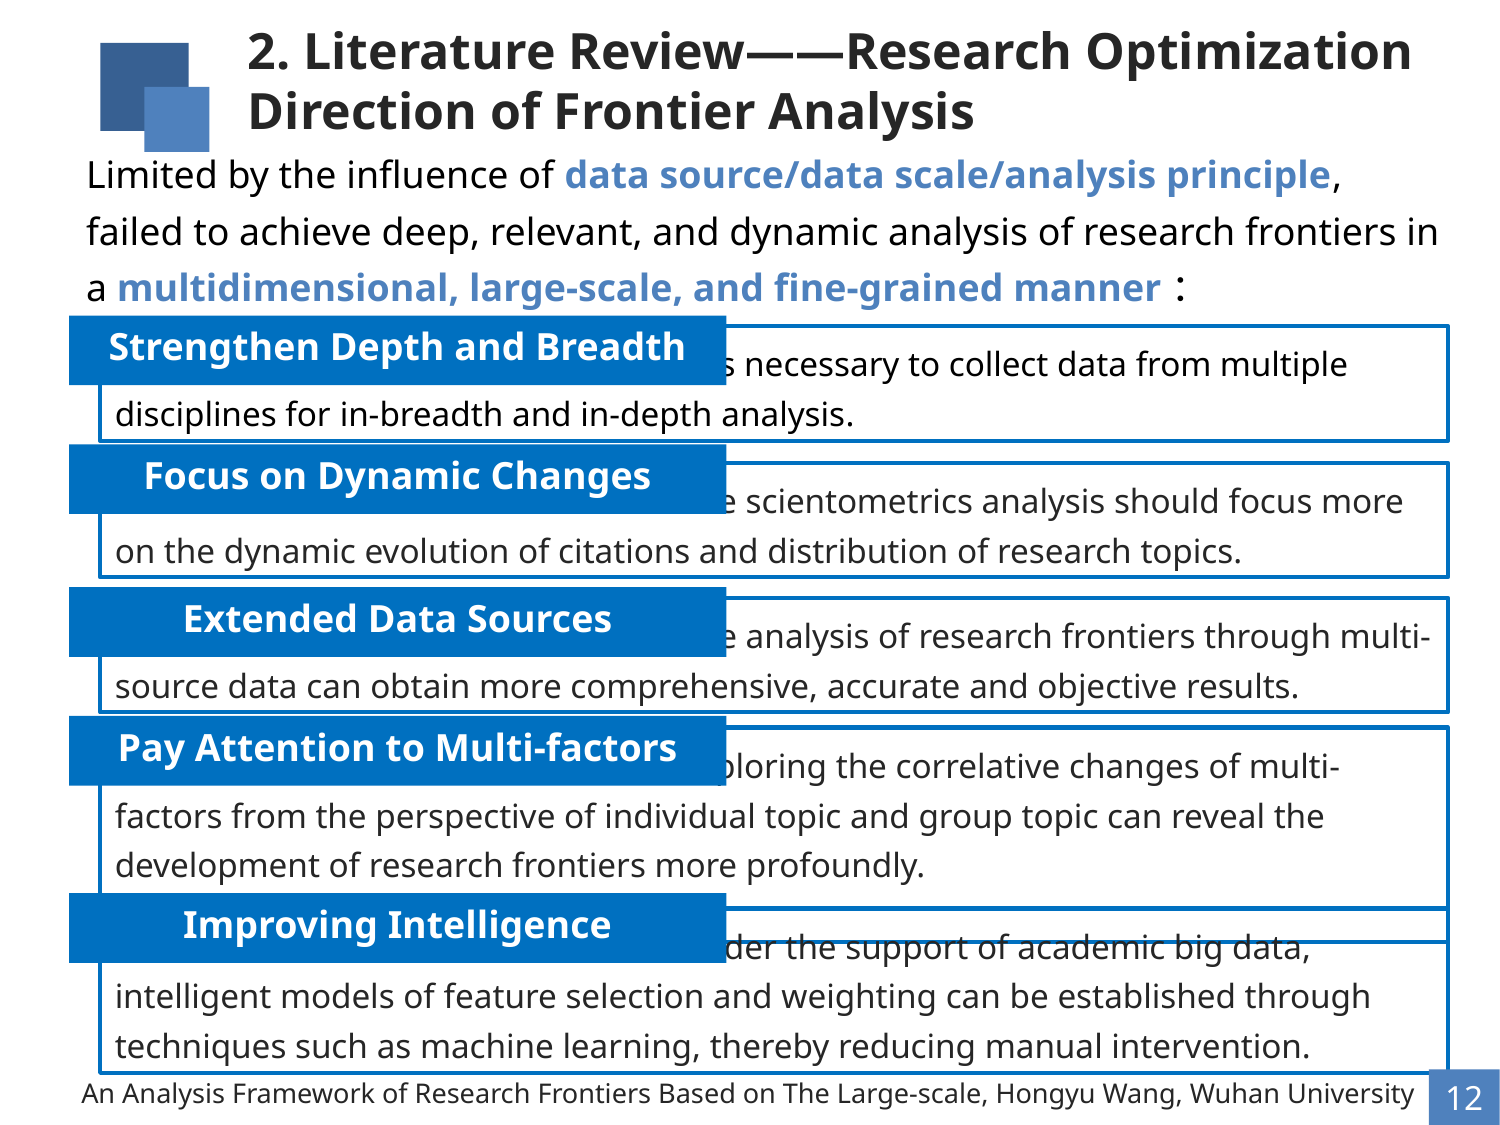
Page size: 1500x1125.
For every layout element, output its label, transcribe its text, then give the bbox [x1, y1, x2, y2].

text_box Extended Data Sources [69, 587, 727, 657]
text_box Focus on Dynamic Changes [69, 444, 727, 514]
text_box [99, 42, 210, 153]
text_box Strengthen Depth and Breadth [69, 315, 727, 386]
text_box Improving Intelligence [69, 893, 727, 963]
text_box The scientometrics analysis should focus more on the dynamic evolution of citations and distribution of research topics. [100, 462, 1448, 578]
text_box The analysis of research frontiers through multi-source data can obtain more comprehensive, accurate and objective results. [100, 597, 1449, 713]
text_box Under the support of academic big data, intelligent models of feature selection and weighting can be established through techniques such as machine learning, thereby reducing manual intervention. [100, 908, 1448, 1067]
text_box 2. Literature Review——Research Optimization Direction of Frontier Analysis [232, 12, 1448, 132]
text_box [17, 1069, 1500, 1125]
text_box Limited by the influence of data source/data scale/analysis principle, failed to achieve deep, relevant, and dynamic analysis of research frontiers in a multidimensional, large-scale, and fine-grained manner： [71, 132, 1459, 317]
text_box It is necessary to collect data from multiple disciplines for in-breadth and in-depth analysis. [100, 326, 1448, 441]
text_box Exploring the correlative changes of multi-factors from the perspective of individual topic and group topic can reveal the development of research frontiers more profoundly. [100, 727, 1448, 908]
text_box Pay Attention to Multi-factors [69, 715, 727, 786]
